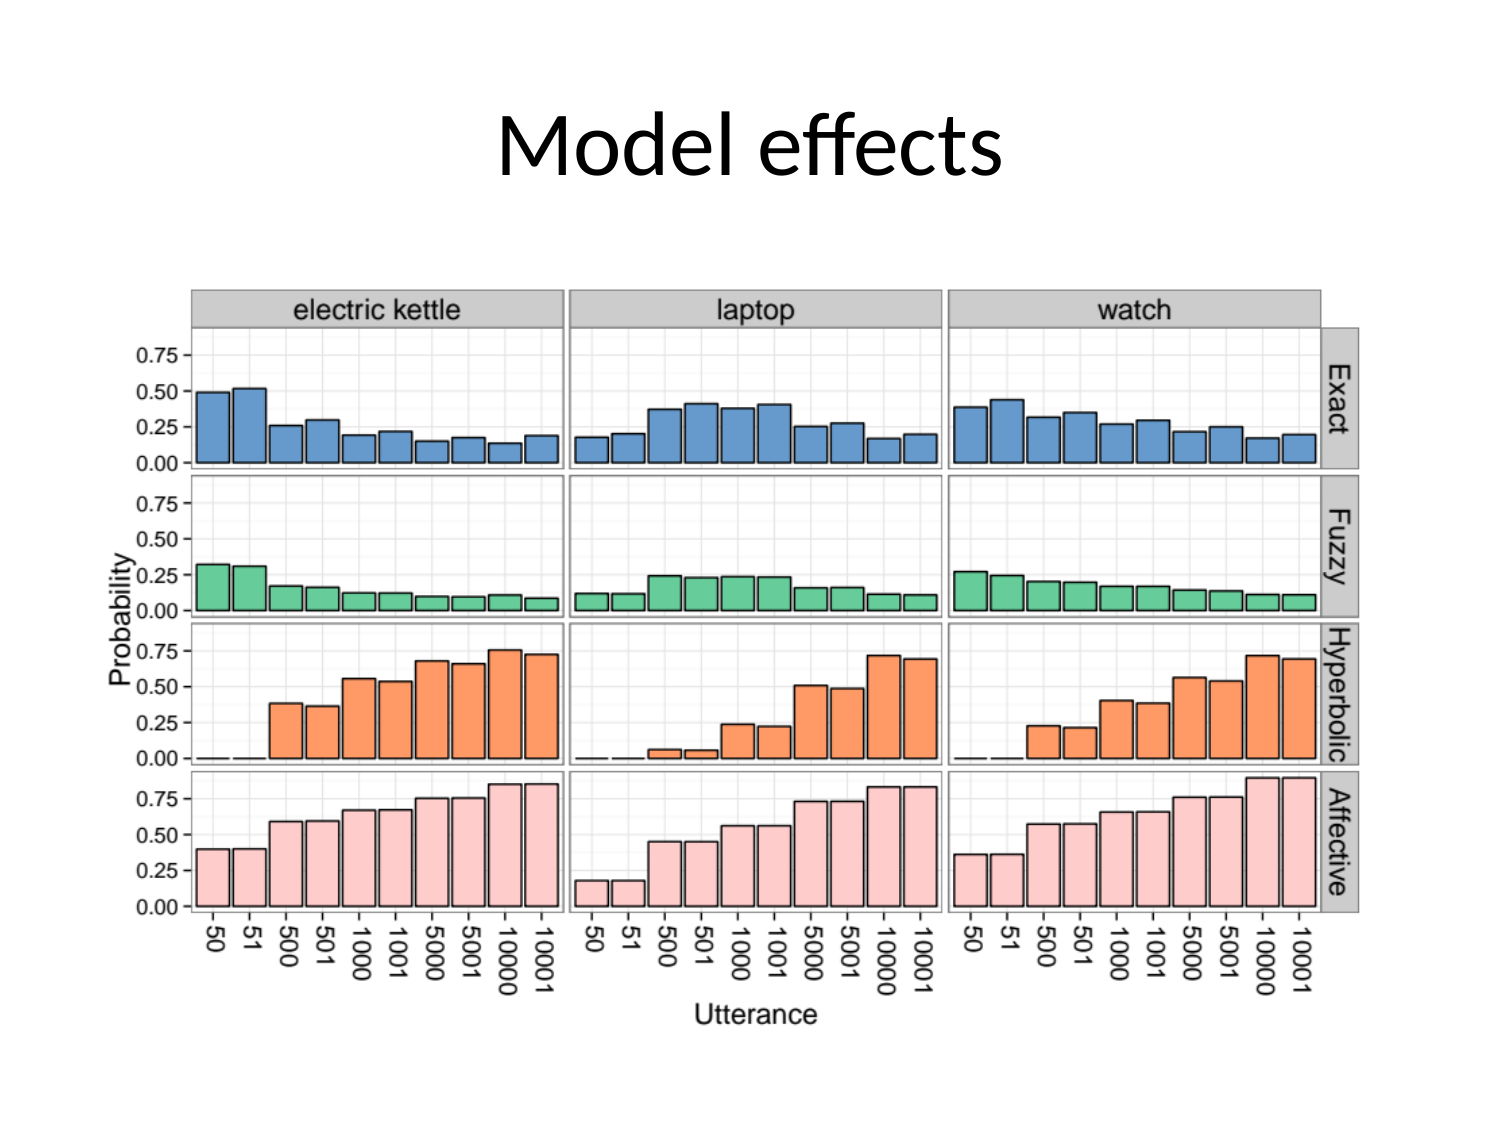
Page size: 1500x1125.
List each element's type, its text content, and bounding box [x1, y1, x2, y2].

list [30, 264, 1441, 1040]
title Model effects [75, 45, 1425, 233]
